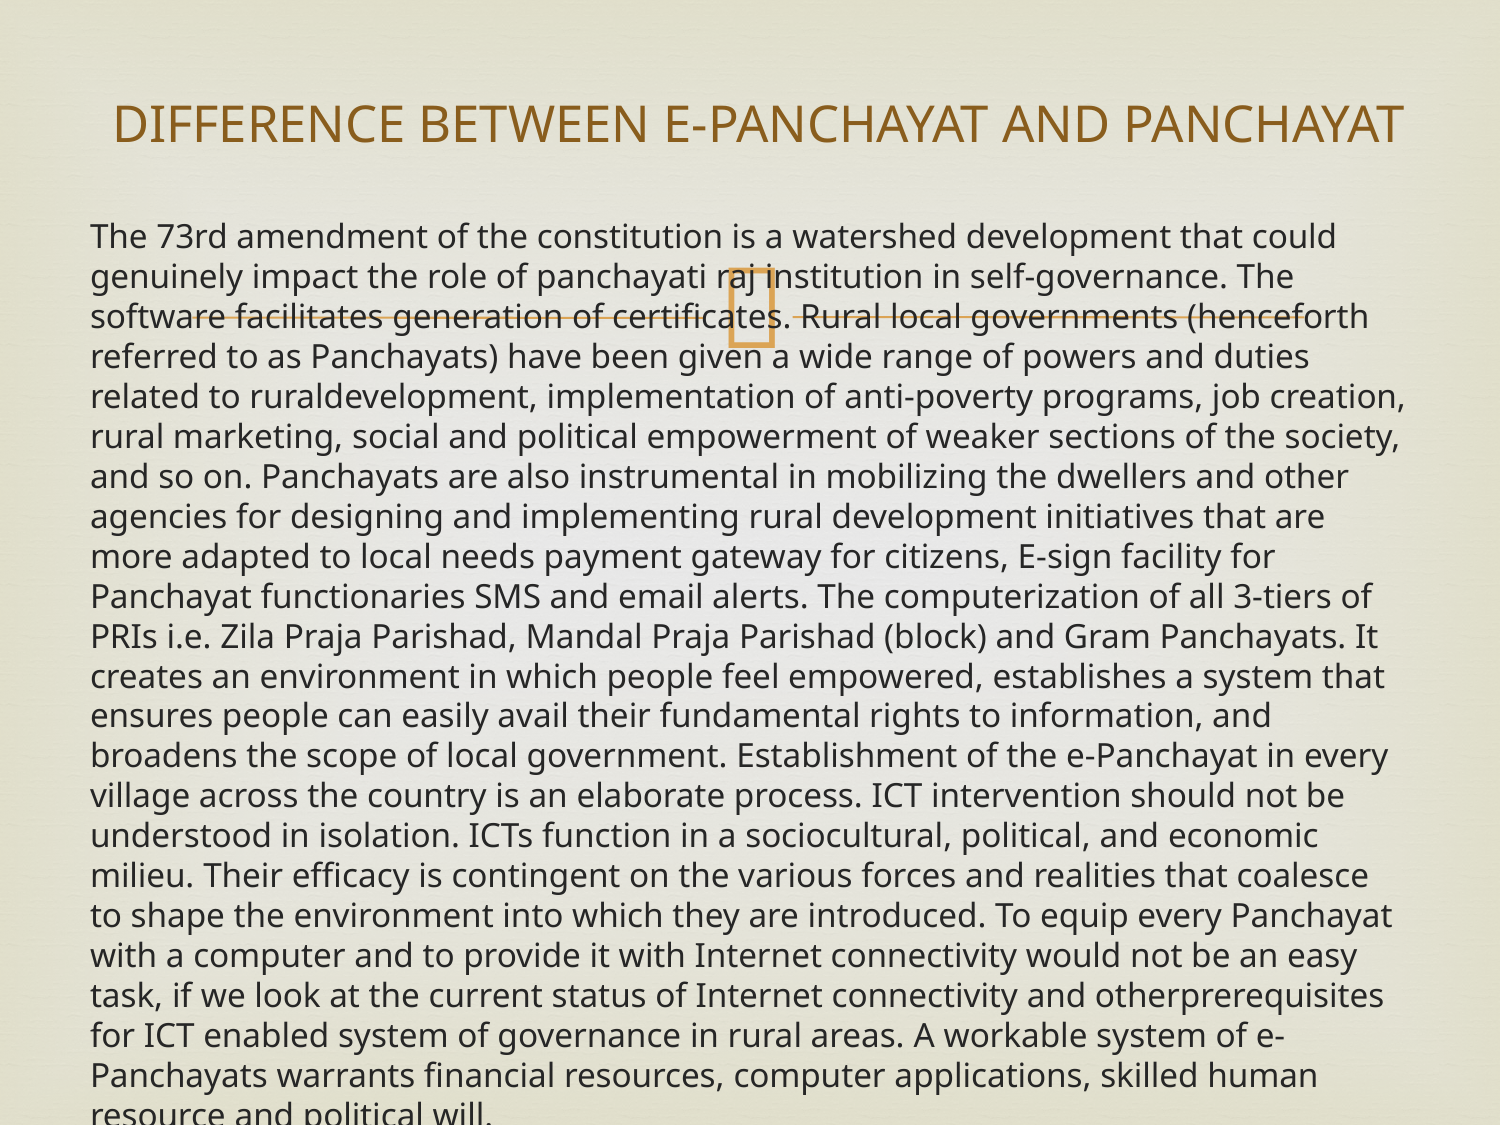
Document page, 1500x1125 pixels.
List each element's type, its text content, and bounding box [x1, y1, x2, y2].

title DIFFERENCE BETWEEN E-PANCHAYAT AND PANCHAYAT [75, 45, 1425, 185]
list The 73rd amendment of the constitution is a watershed development that could genuinely impact the role of panchayati raj institution in self-governance. The software facilitates generation of certificates. Rural local governments (henceforth referred to as Panchayats) have been given a wide range of powers and duties related to ruraldevelopment, implementation of anti-poverty programs, job creation, rural marketing, social and political empowerment of weaker sections of the society, and so on. Panchayats are also instrumental in mobilizing the dwellers and other agencies for designing and implementing rural development initiatives that are more adapted to local needs payment gateway for citizens, E-sign facility for Panchayat functionaries SMS and email alerts. The computerization of all 3-tiers of PRIs i.e. Zila Praja Parishad, Mandal Praja Parishad (block) and Gram Panchayats. It creates an environment in which people feel empowered, establishes a system that ensures people can easily avail their fundamental rights to information, and broadens the scope of local government. Establishment of the e-Panchayat in every village across the country is an elaborate process. ICT intervention should not be understood in isolation. ICTs function in a sociocultural, political, and economic milieu. Their efficacy is contingent on the various forces and realities that coalesce to shape the environment into which they are introduced. To equip every Panchayat with a computer and to provide it with Internet connectivity would not be an easy task, if we look at the current status of Internet connectivity and otherprerequisites for ICT enabled system of governance in rural areas. A workable system of e-Panchayats warrants financial resources, computer applications, skilled human resource and political will. [75, 208, 1425, 1005]
